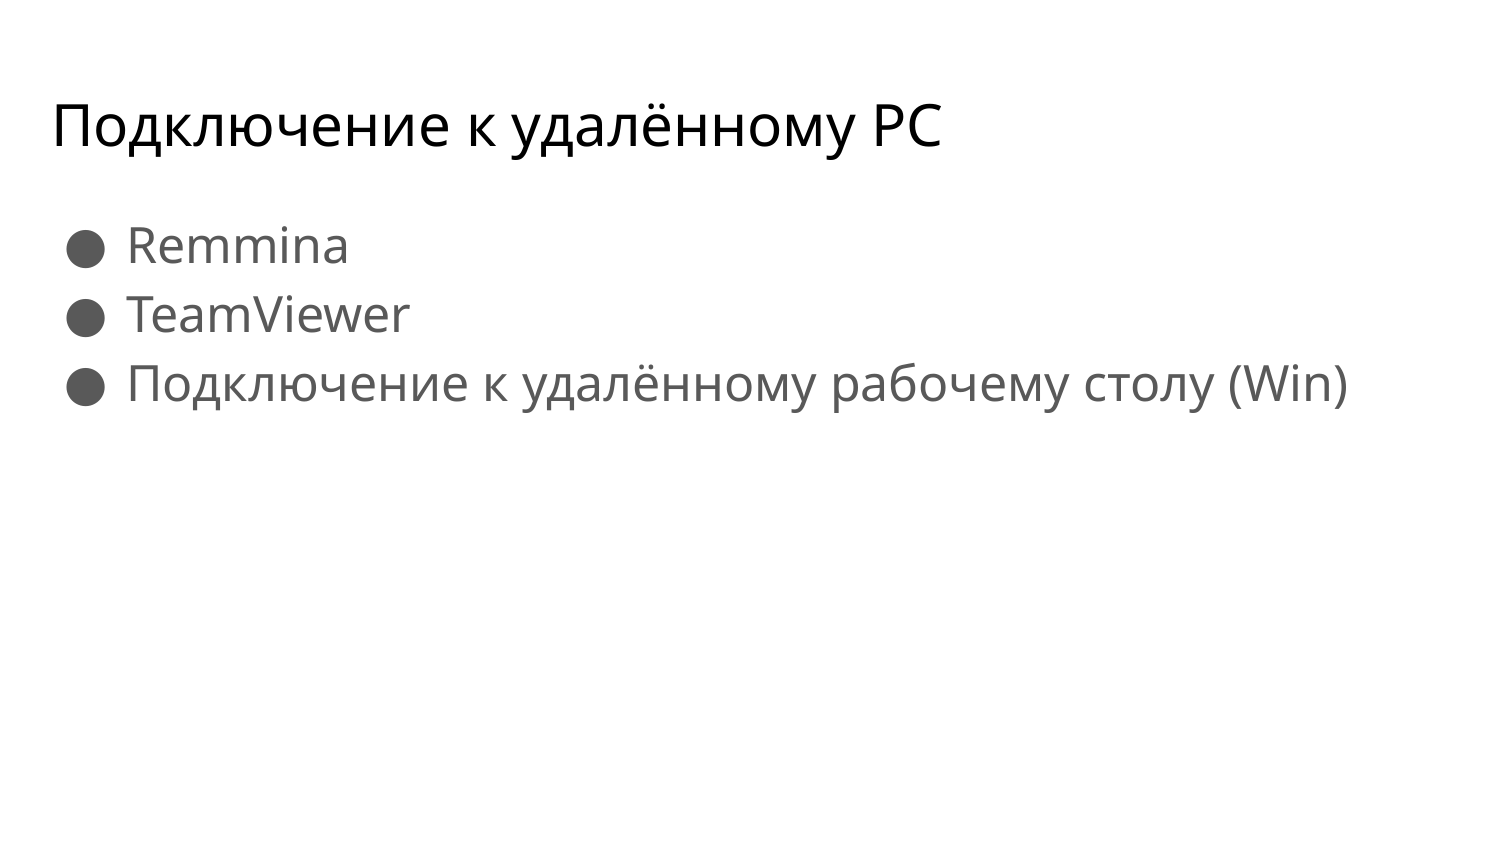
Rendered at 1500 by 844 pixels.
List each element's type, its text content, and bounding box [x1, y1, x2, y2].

list Remmina TeamViewer Подключение к удалённому рабочему столу (Win) [51, 189, 1449, 750]
title Подключение к удалённому PC [51, 72, 1449, 167]
